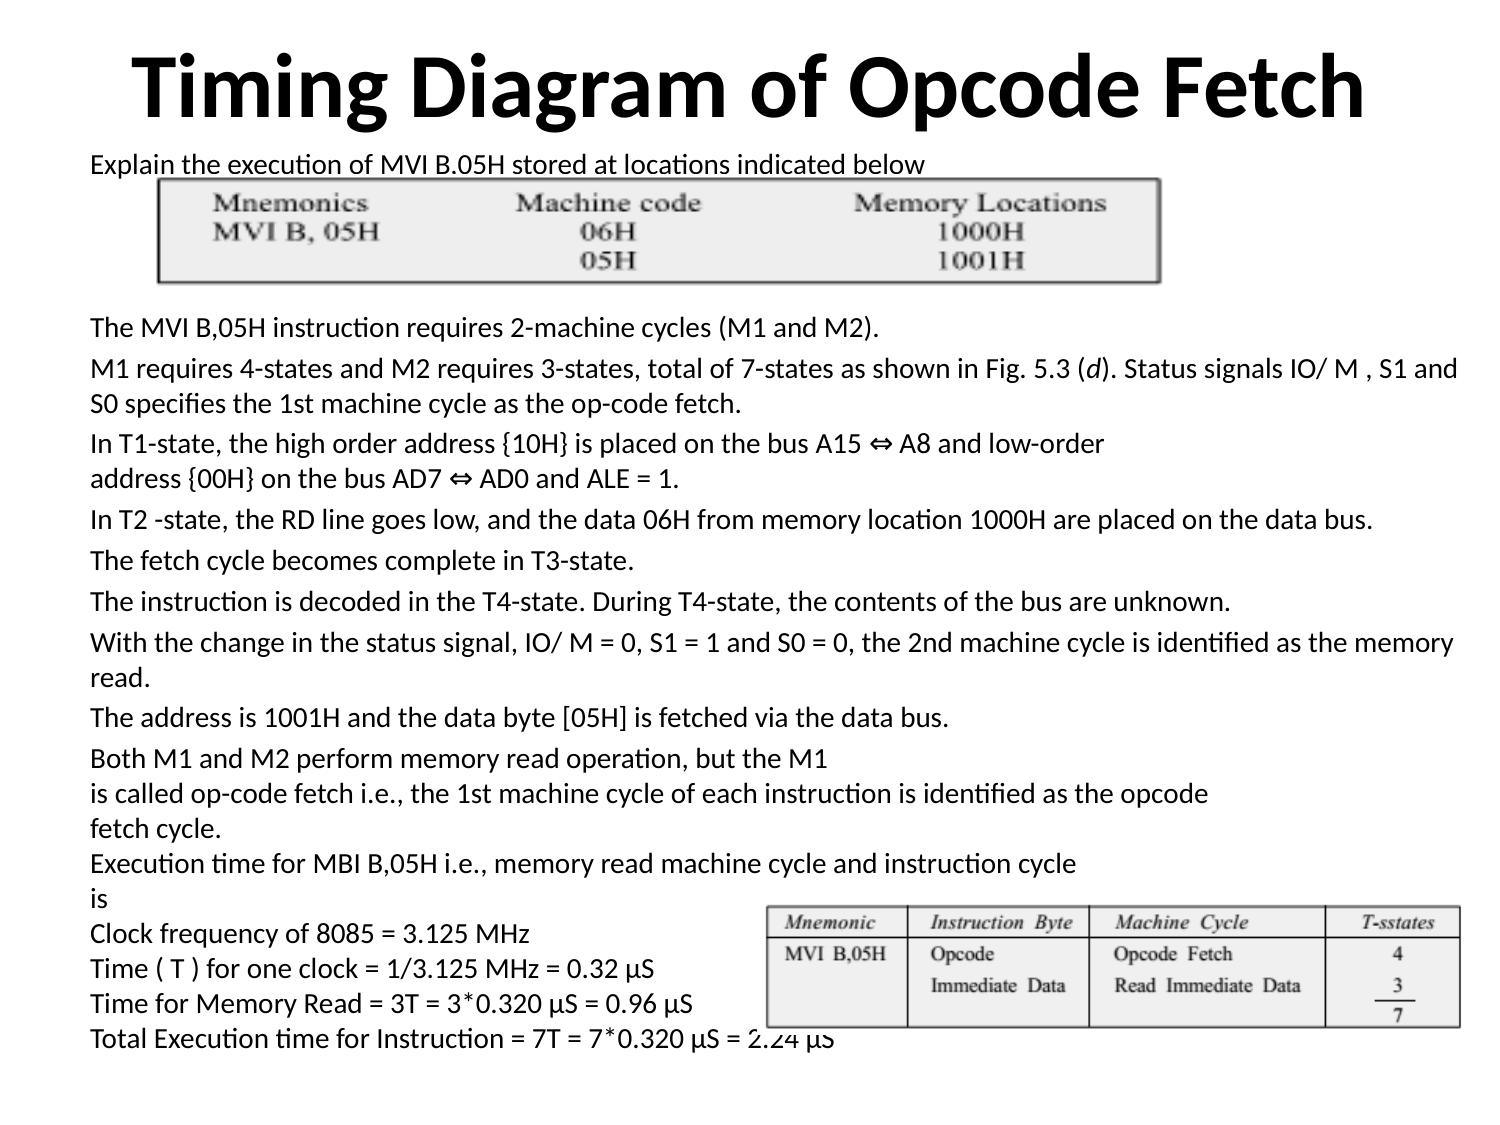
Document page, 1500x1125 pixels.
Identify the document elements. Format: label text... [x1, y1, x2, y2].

title Timing Diagram of Opcode Fetch [75, 0, 1425, 137]
picture [147, 174, 1168, 288]
list Explain the execution of MVI B,05H stored at locations indicated below The MVI B,05H instruction requires 2-machine cycles (M1 and M2). M1 requires 4-states and M2 requires 3-states, total of 7-states as shown in Fig. 5.3 (d). Status signals IO/ M , S1 and S0 specifies the 1st machine cycle as the op-code fetch. In T1-state, the high order address {10H} is placed on the bus A15 ⇔ A8 and low-order address {00H} on the bus AD7 ⇔ AD0 and ALE = 1. In T2 -state, the RD line goes low, and the data 06H from memory location 1000H are placed on the data bus. The fetch cycle becomes complete in T3-state. The instruction is decoded in the T4-state. During T4-state, the contents of the bus are unknown. With the change in the status signal, IO/ M = 0, S1 = 1 and S0 = 0, the 2nd machine cycle is identified as the memory read. The address is 1001H and the data byte [05H] is fetched via the data bus. Both M1 and M2 perform memory read operation, but the M1 is called op-code fetch i.e., the 1st machine cycle of each instruction is identified as the opcode fetch cycle. Execution time for MBI B,05H i.e., memory read machine cycle and instruction cycle is Clock frequency of 8085 = 3.125 MHz Time ( T ) for one clock = 1/3.125 MHz = 0.32 µS Time for Memory Read = 3T = 3*0.320 µS = 0.96 µS Total Execution time for Instruction = 7T = 7*0.320 µS = 2.24 µS [75, 137, 1475, 1088]
picture [757, 899, 1473, 1035]
